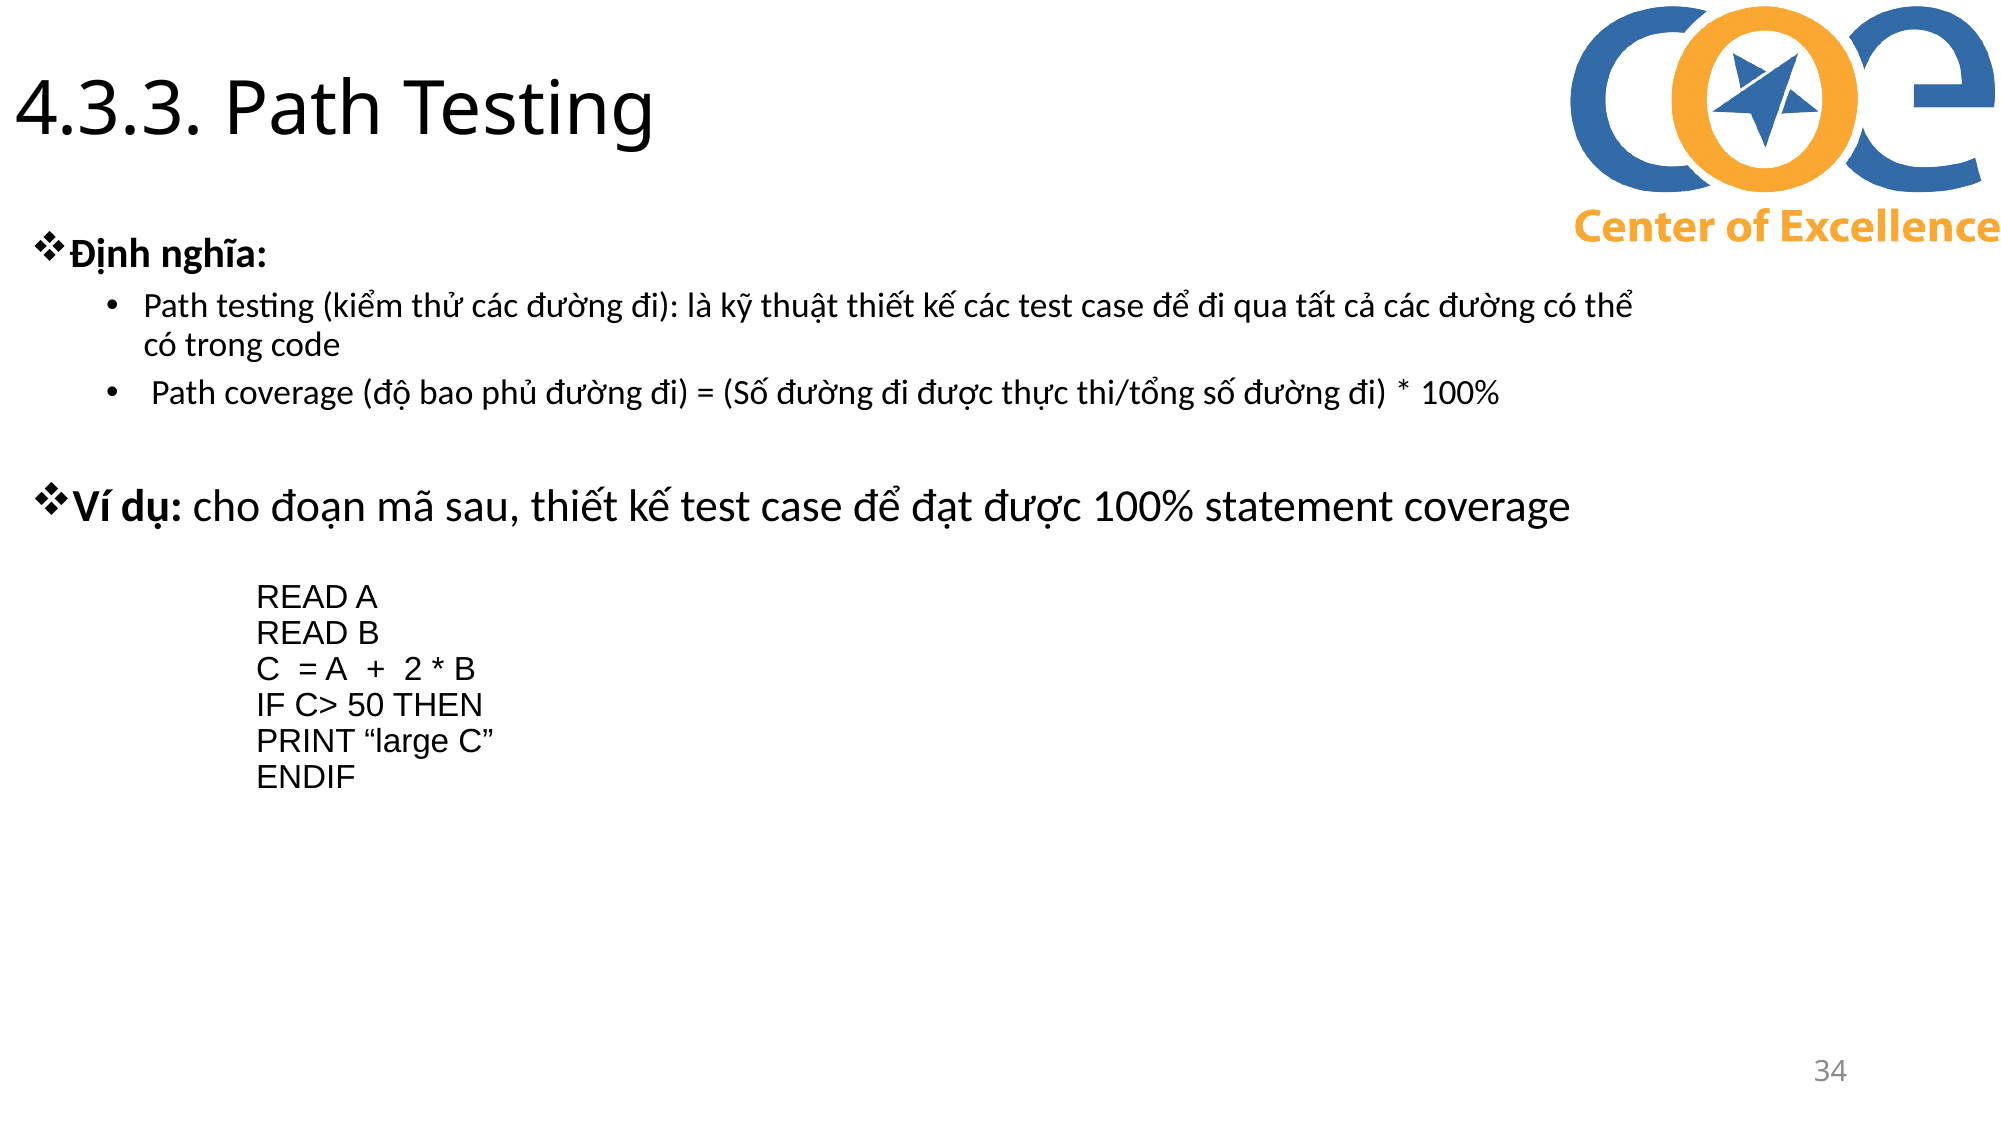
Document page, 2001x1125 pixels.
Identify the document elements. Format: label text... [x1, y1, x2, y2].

list Định nghĩa: Path testing (kiểm thử các đường đi): là kỹ thuật thiết kế các test case để đi qua tất cả các đường có thể có trong code Path coverage (độ bao phủ đường đi) = (Số đường đi được thực thi/tổng số đường đi) * 100% Ví dụ: cho đoạn mã sau, thiết kế test case để đạt được 100% statement coverage READ A READ B C = A + 2 * B IF C> 50 THEN PRINT “large C” ENDIF [16, 224, 1679, 1018]
picture [1570, 6, 2000, 242]
title 4.3.3. Path Testing [0, 0, 1725, 165]
slide_number 34 [1412, 1042, 1863, 1103]
